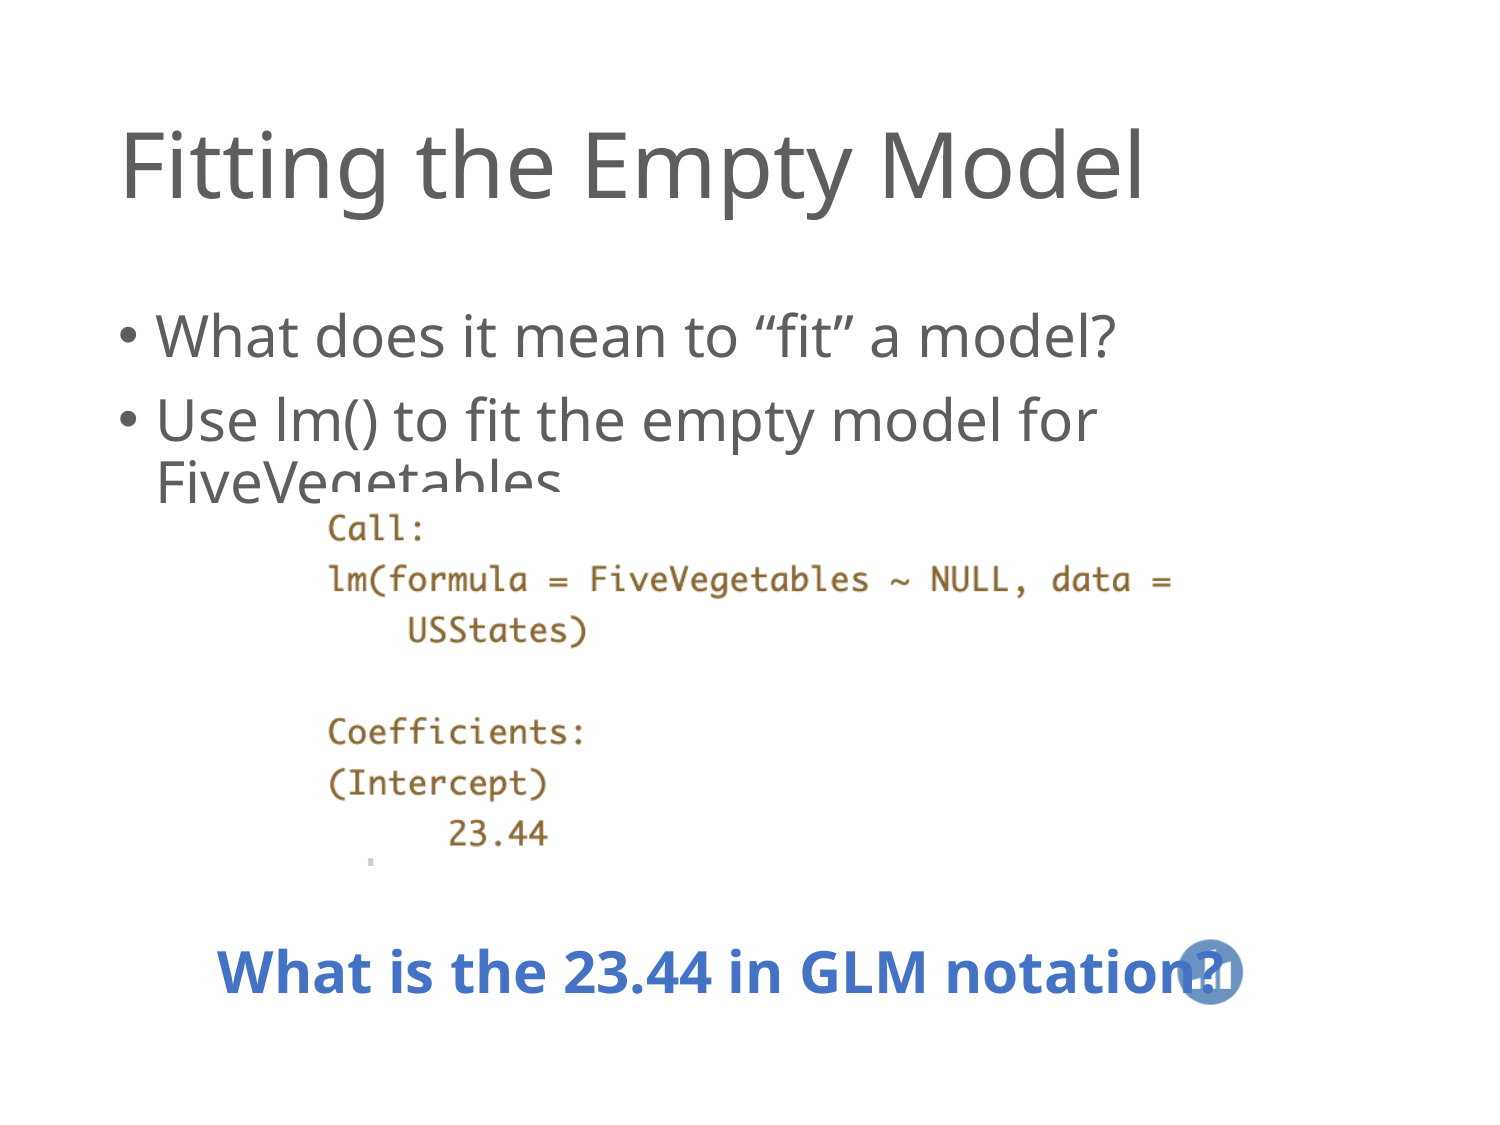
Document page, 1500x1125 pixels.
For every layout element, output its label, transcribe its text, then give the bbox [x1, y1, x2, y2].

title Fitting the Empty Model [103, 59, 1397, 278]
text_box What is the 23.44 in GLM notation? [203, 927, 1240, 1013]
picture [320, 492, 1249, 866]
list What does it mean to “fit” a model? Use lm() to fit the empty model for FiveVegetables [103, 299, 1397, 1014]
picture [1173, 931, 1249, 1011]
